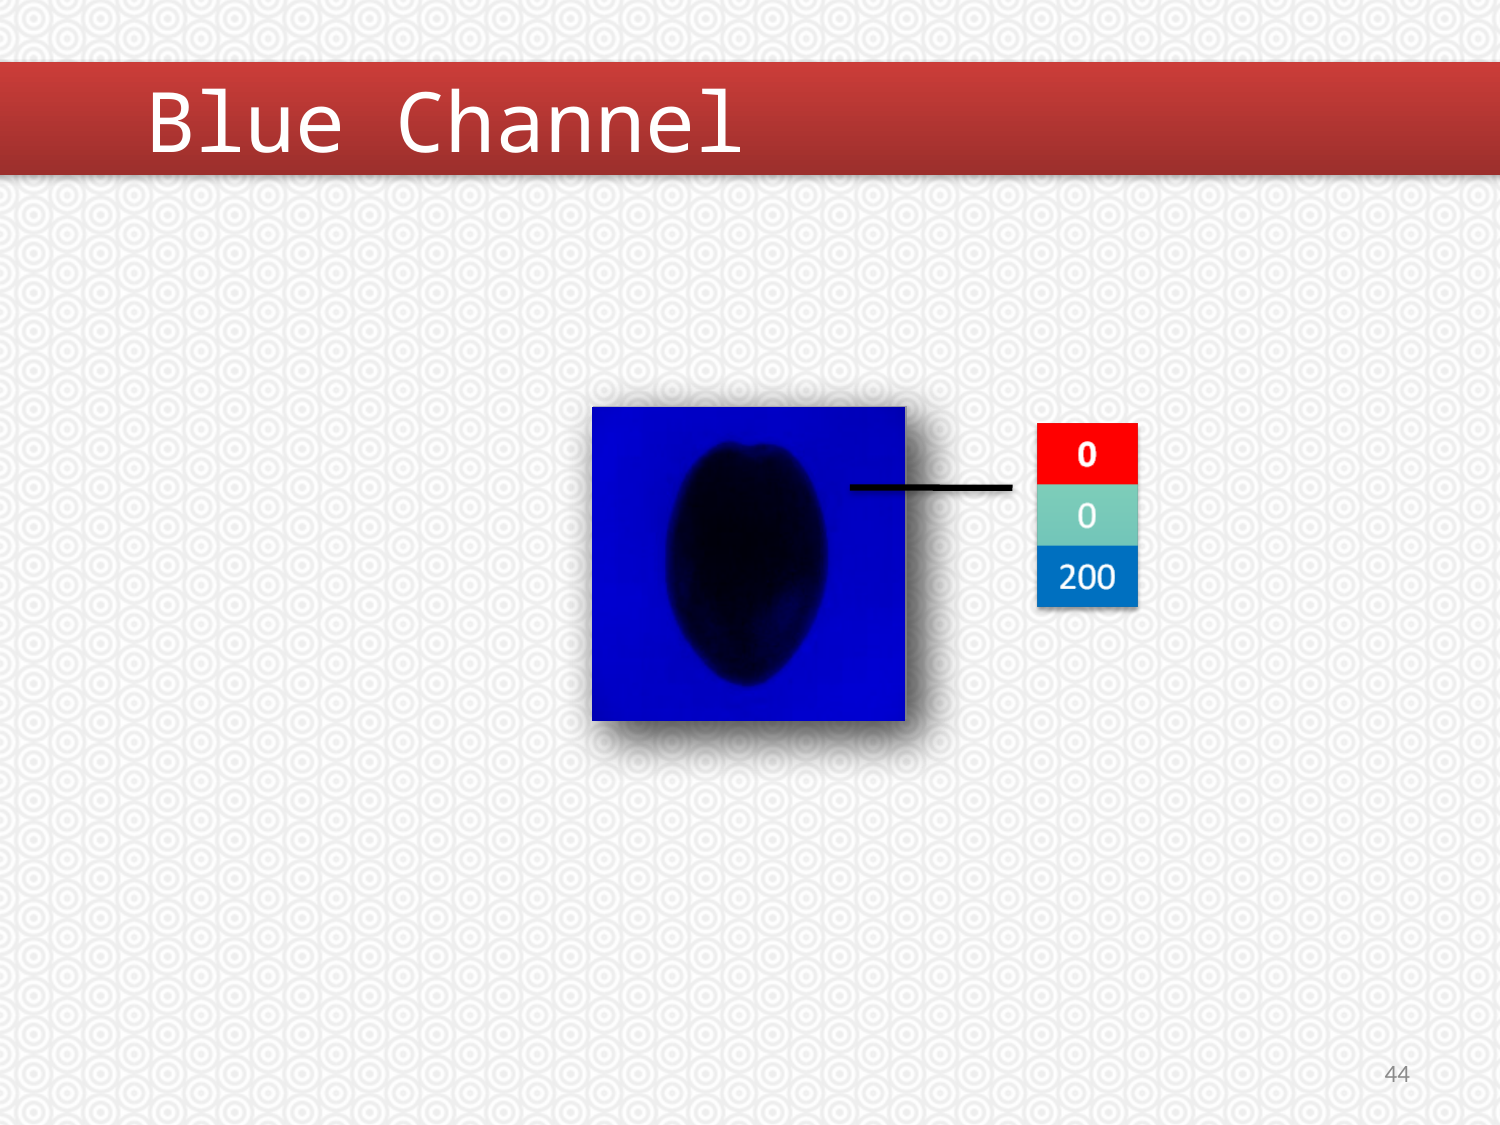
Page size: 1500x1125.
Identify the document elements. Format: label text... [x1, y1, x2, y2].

slide_number 44 [1074, 1042, 1425, 1103]
picture [0, 175, 1500, 1125]
picture [0, 0, 1500, 62]
text_box Blue Channel [0, 62, 1500, 175]
